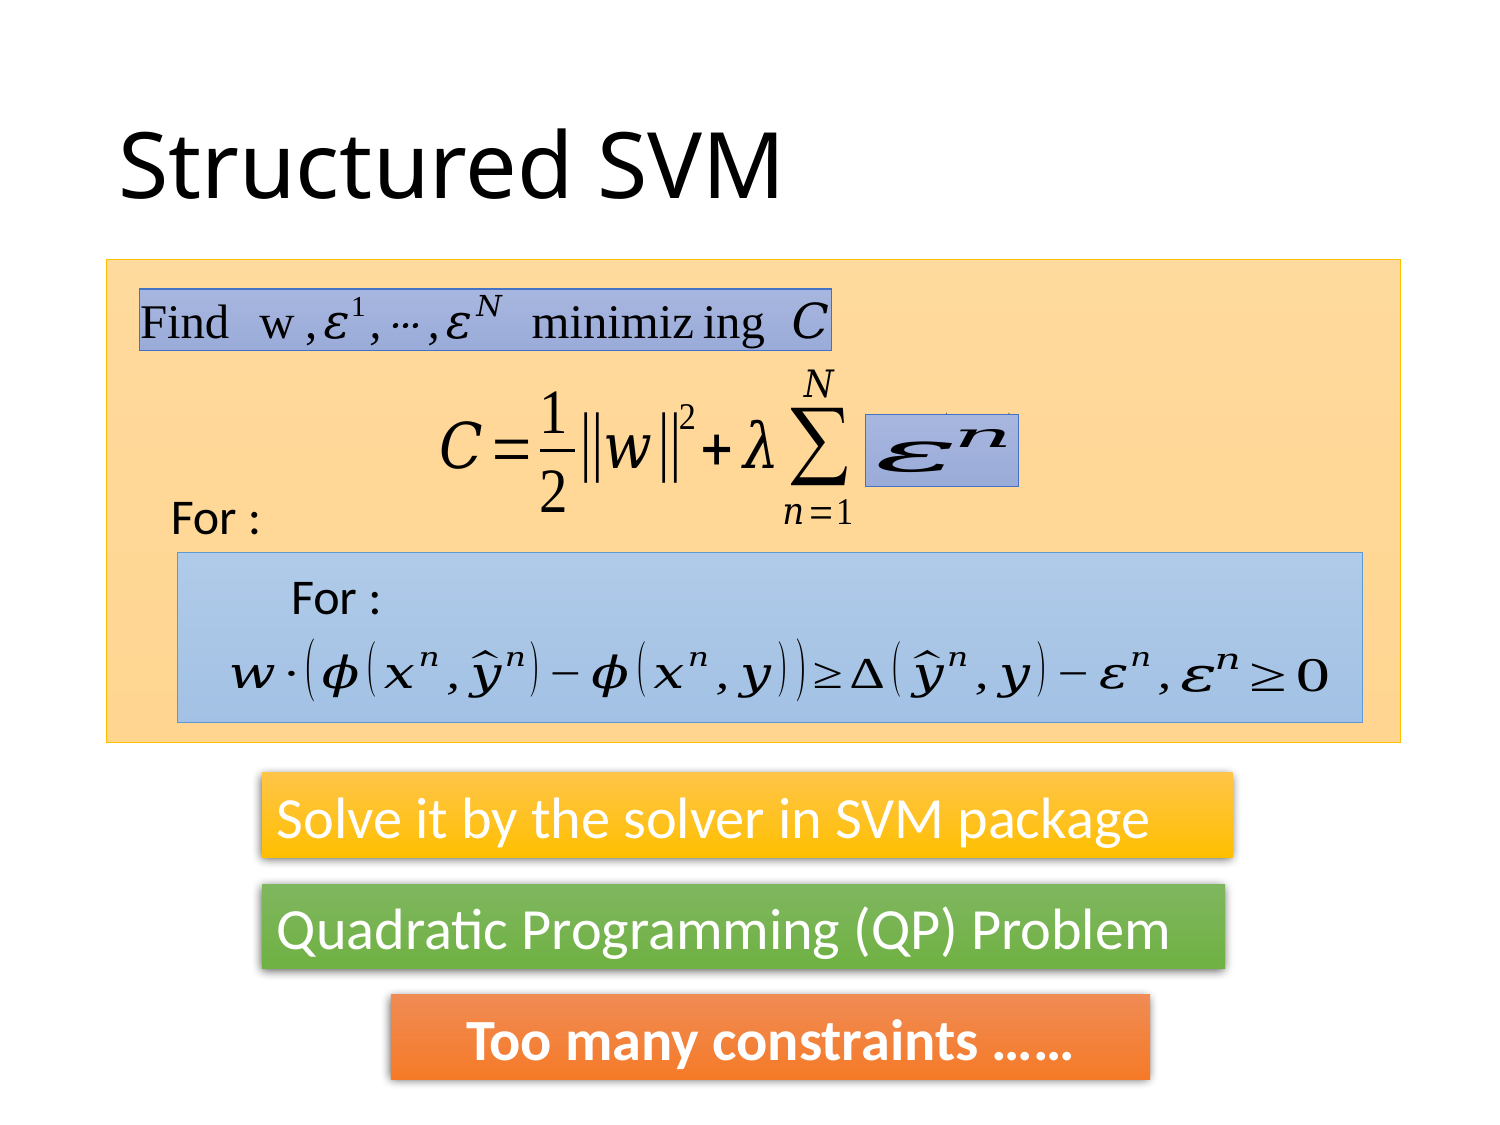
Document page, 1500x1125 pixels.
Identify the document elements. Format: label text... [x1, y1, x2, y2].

title Structured SVM [103, 59, 1397, 278]
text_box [106, 259, 1401, 743]
text_box Solve it by the solver in SVM package [262, 772, 1233, 858]
text_box Quadratic Programming (QP) Problem [262, 884, 1226, 969]
text_box Too many constraints …… [390, 994, 1151, 1080]
